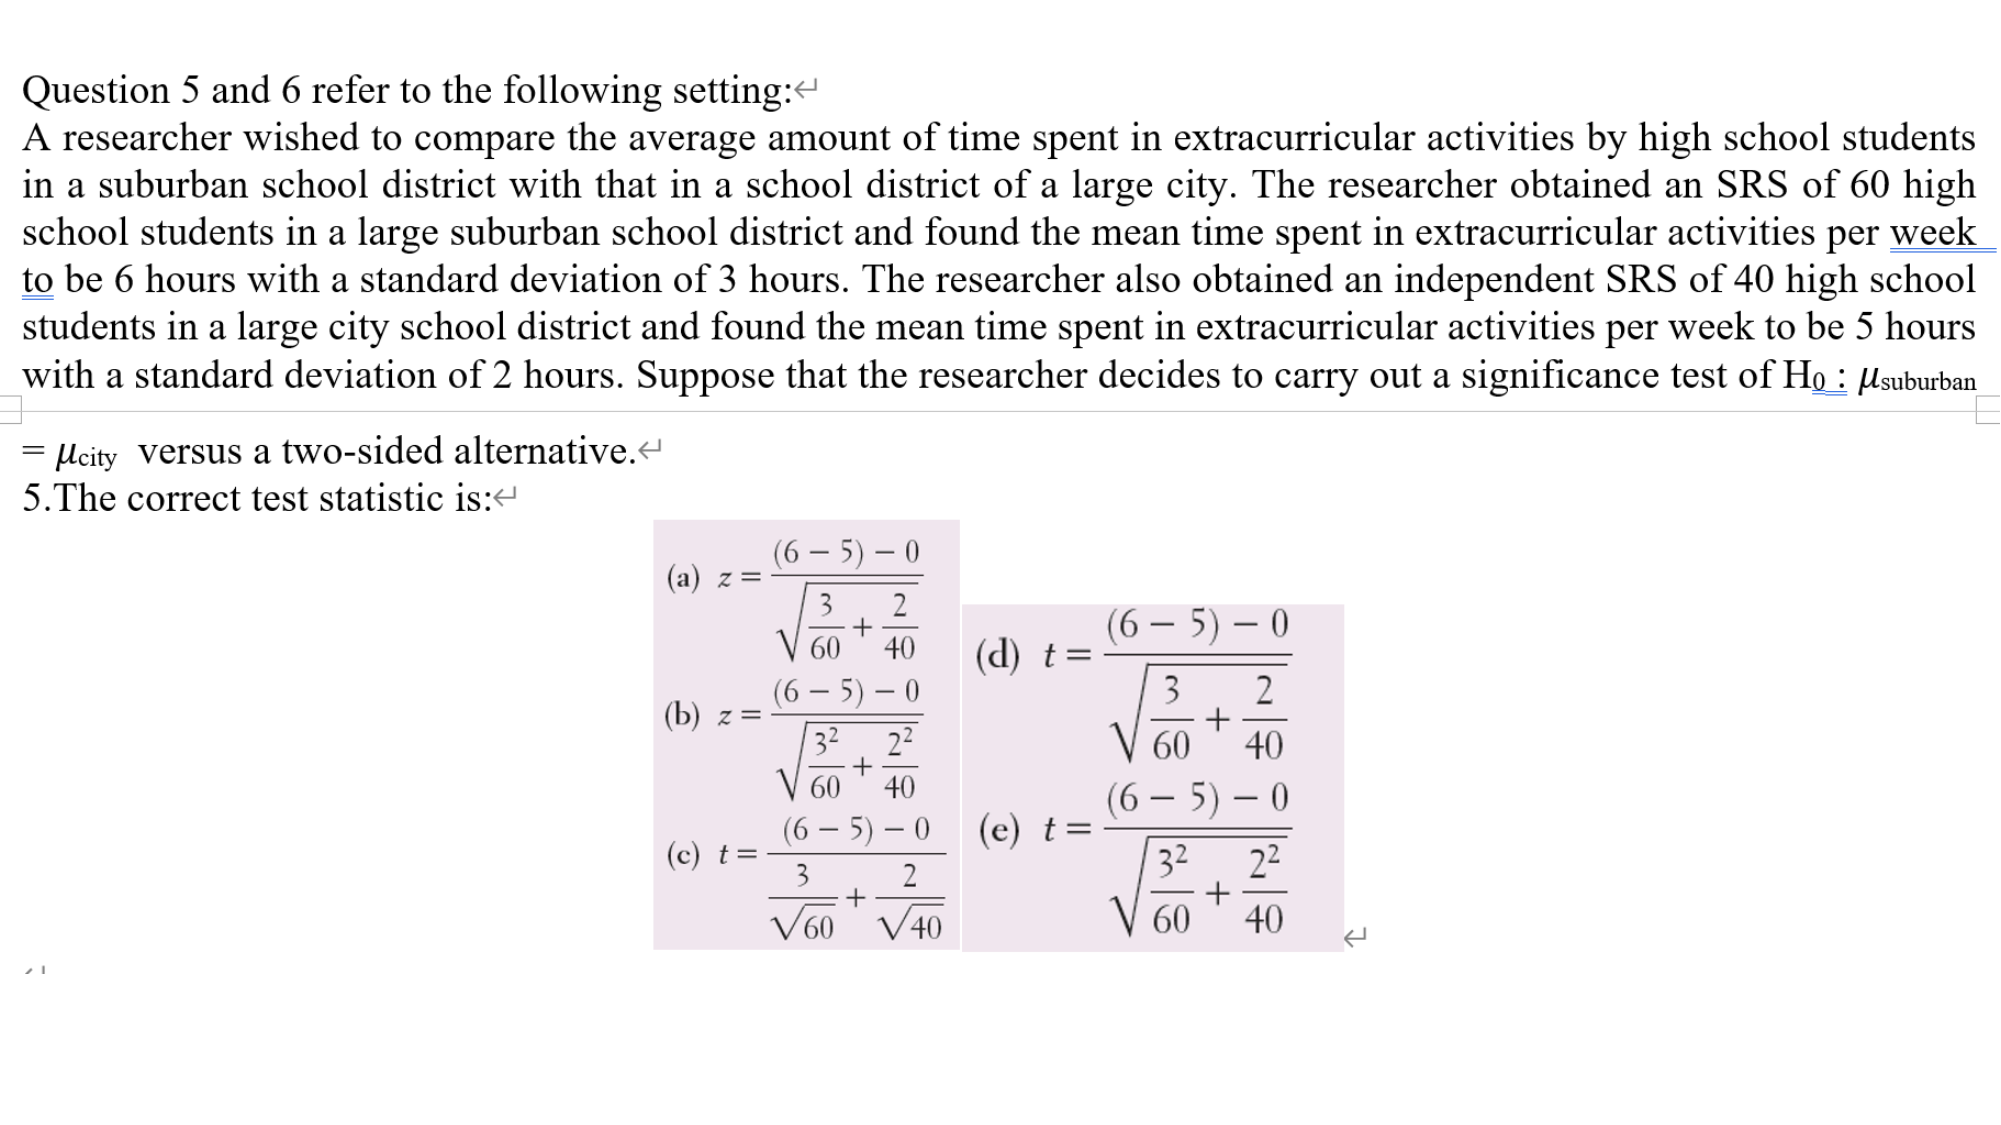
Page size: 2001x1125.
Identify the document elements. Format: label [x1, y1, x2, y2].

picture [0, 59, 2000, 974]
